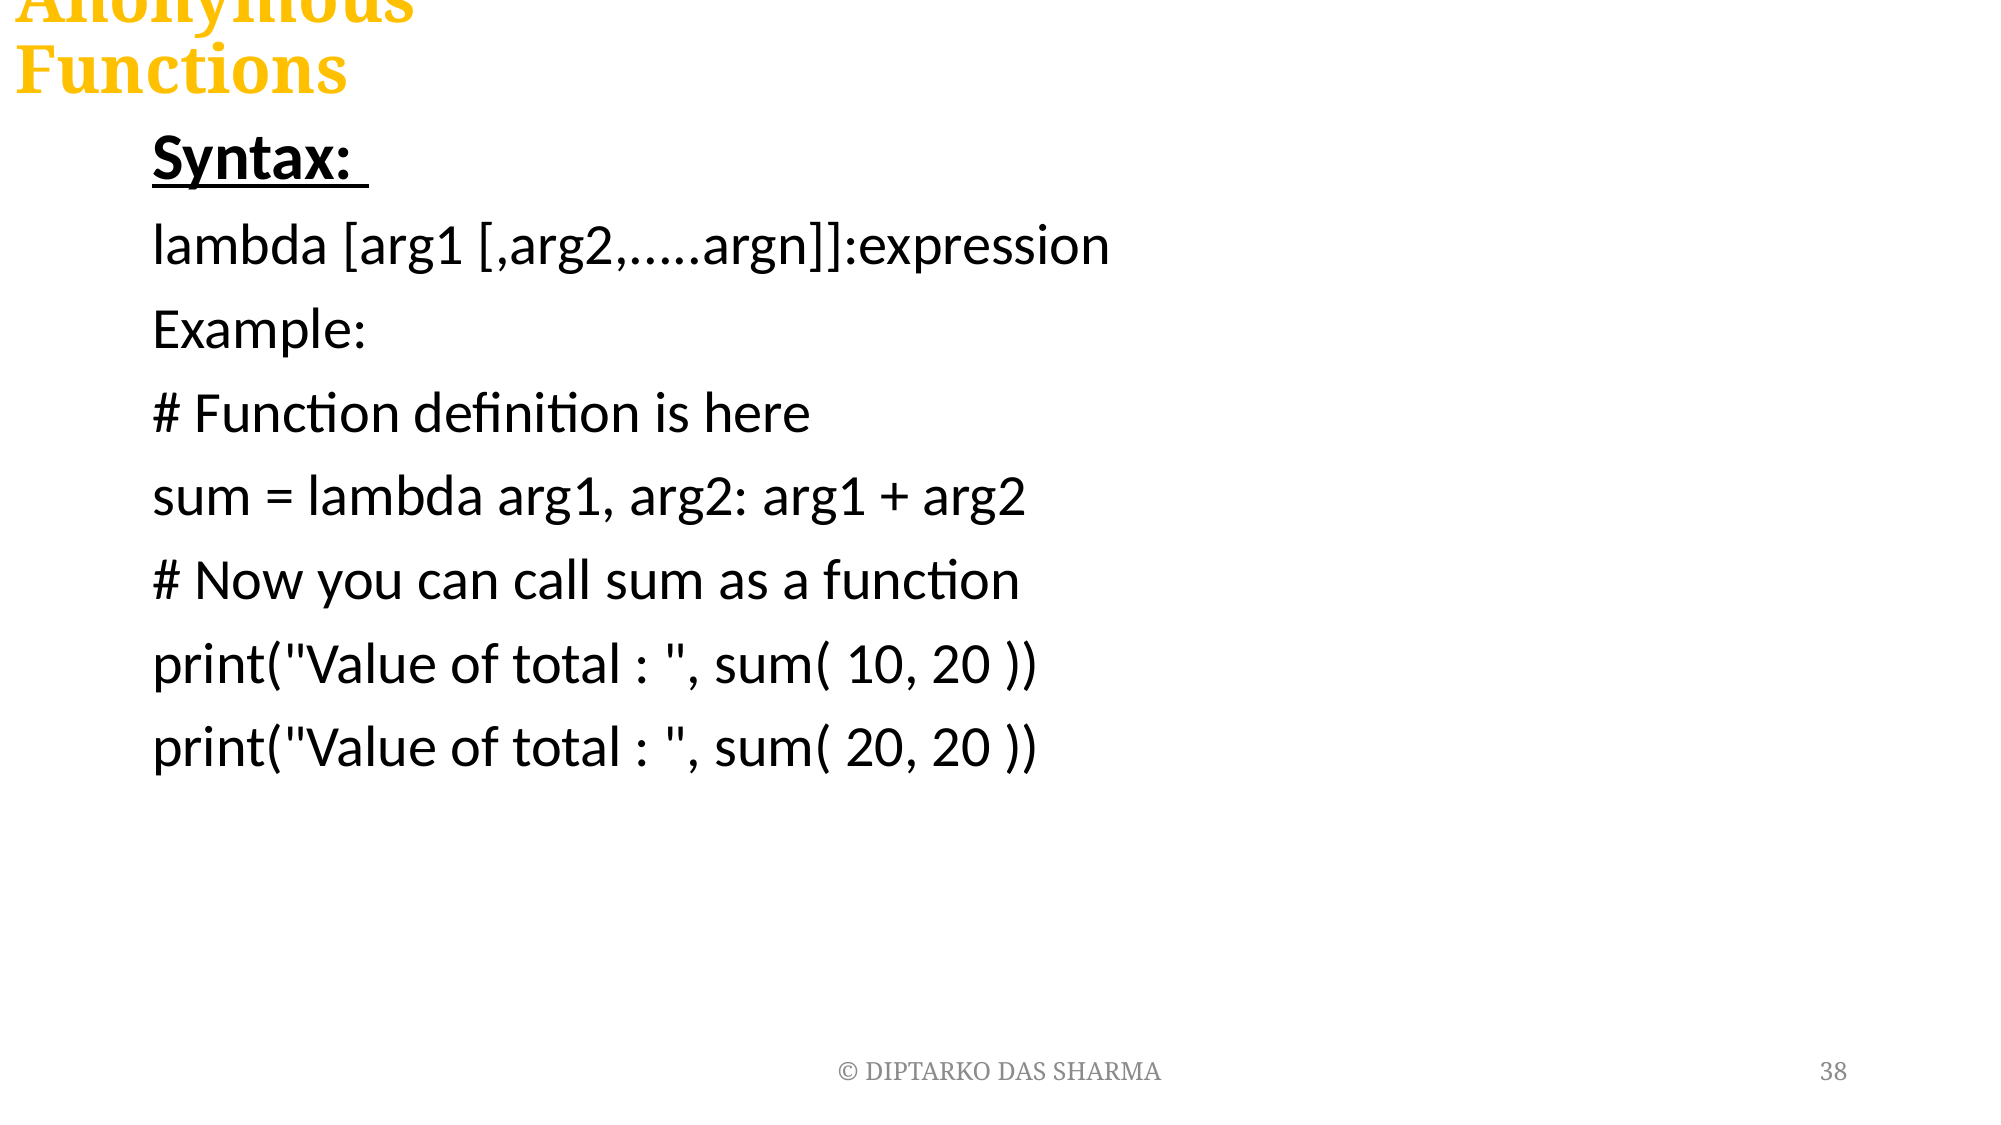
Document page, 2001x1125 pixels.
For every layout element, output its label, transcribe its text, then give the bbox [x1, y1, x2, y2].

list Syntax: lambda [arg1 [,arg2,.....argn]]:expression Example: # Function definition is here sum = lambda arg1, arg2: arg1 + arg2 # Now you can call sum as a function print("Value of total : ", sum( 10, 20 )) print("Value of total : ", sum( 20, 20 )) [137, 113, 1732, 1025]
title Anonymous Functions [0, 0, 733, 73]
slide_number 38 [1412, 1042, 1863, 1103]
footer © DIPTARKO DAS SHARMA [662, 1042, 1338, 1103]
